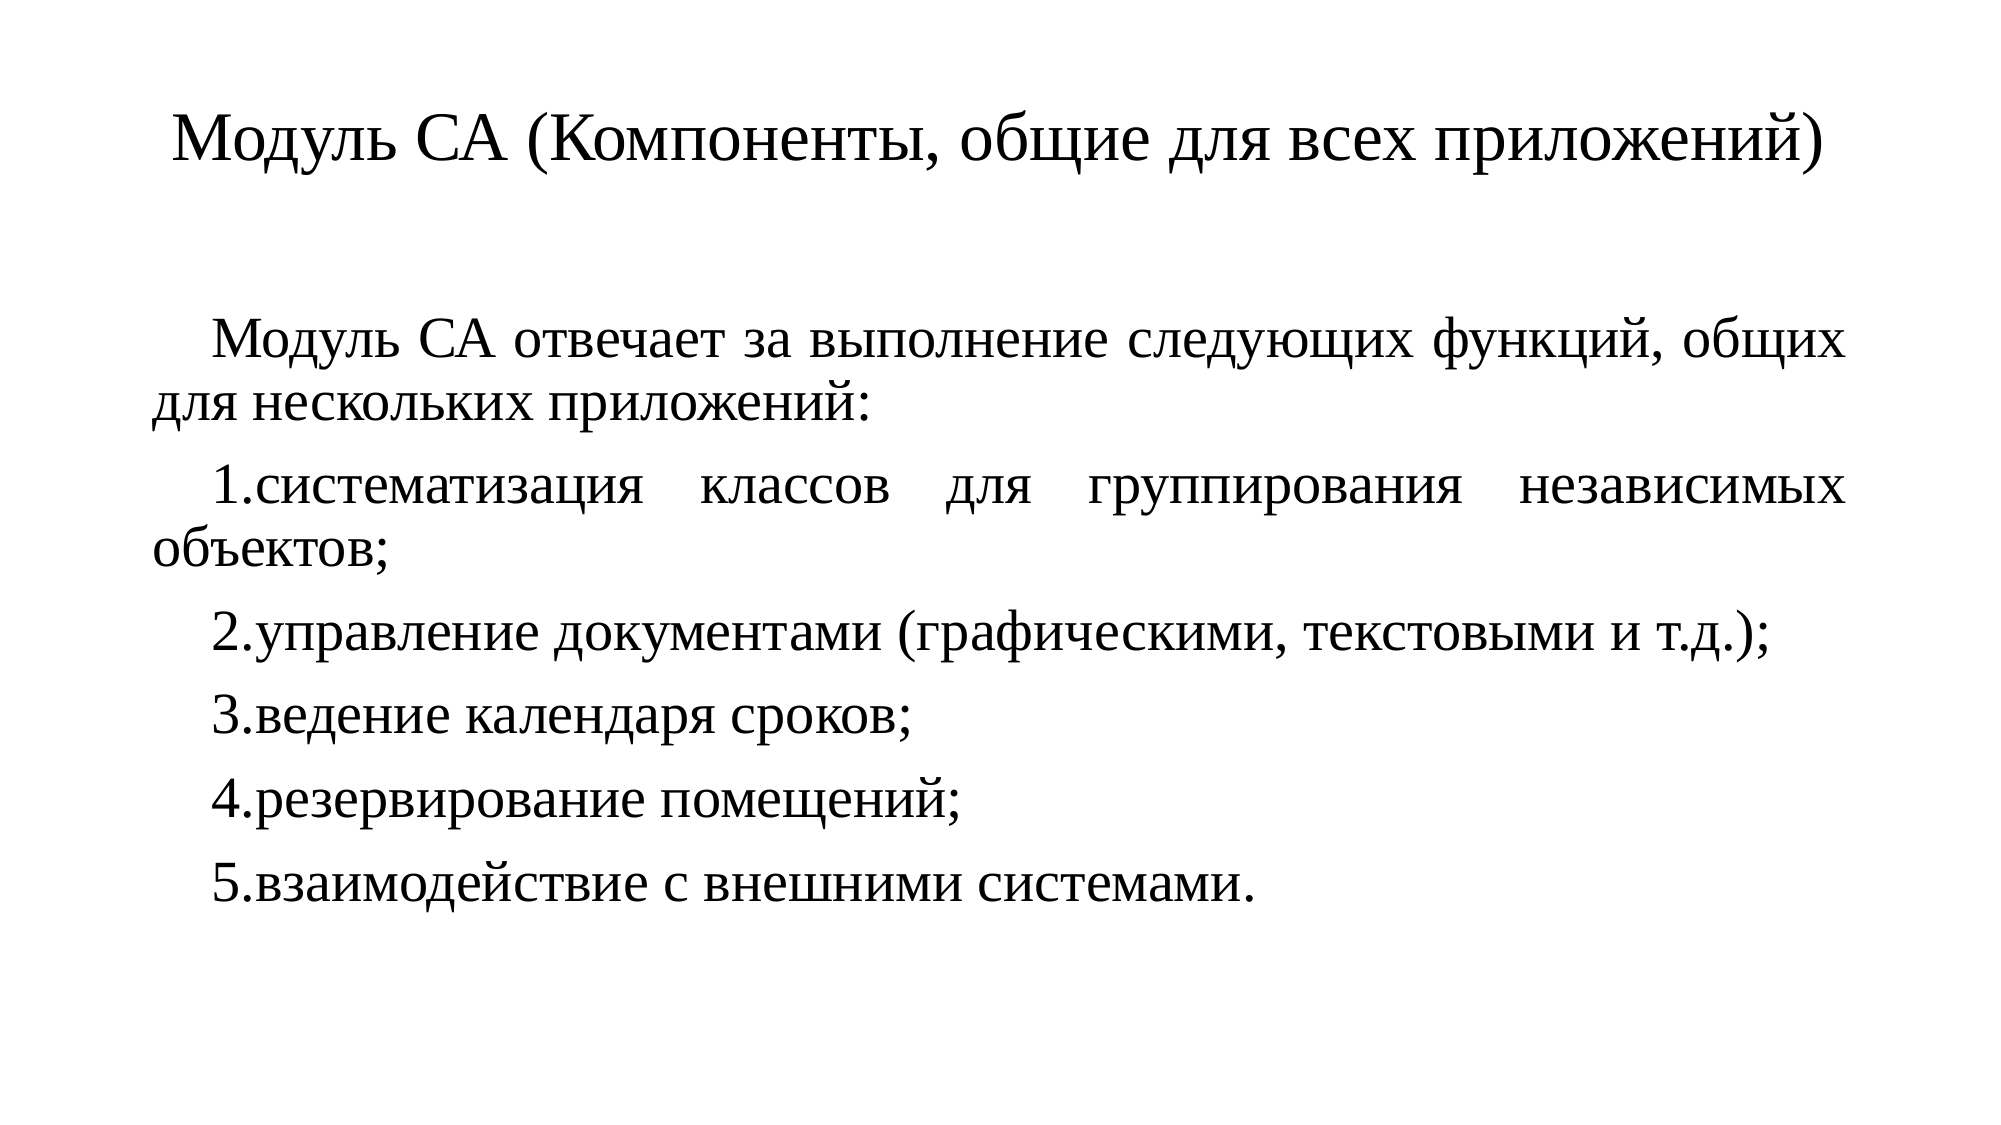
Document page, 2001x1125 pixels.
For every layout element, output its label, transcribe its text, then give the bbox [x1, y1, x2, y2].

title Модуль СА (Компоненты, общие для всех приложений) [137, 59, 1863, 299]
list Модуль СА отвечает за выполнение следующих функций, общих для нескольких приложений: систематизация классов для группирования независимых объектов; управление документами (графическими, текстовыми и т.д.); ведение календаря сроков; резервирование помещений; взаимодействие с внешними системами. [137, 299, 1863, 1014]
